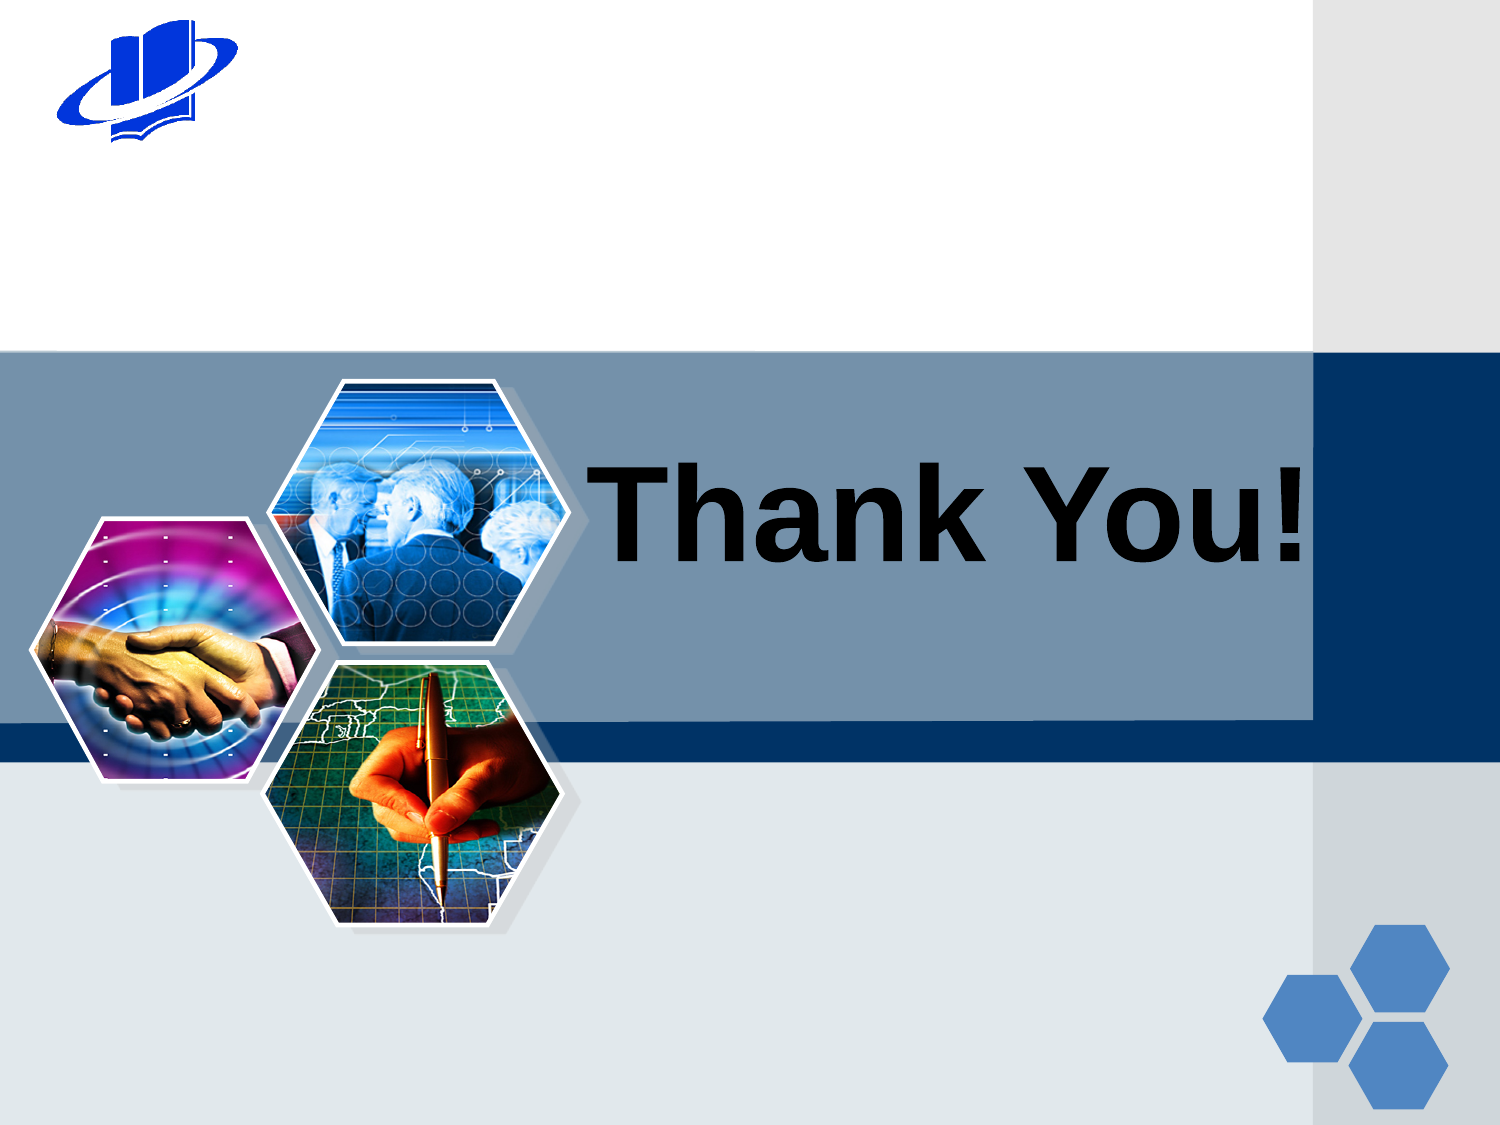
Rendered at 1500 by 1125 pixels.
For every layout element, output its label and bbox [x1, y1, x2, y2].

picture [266, 665, 559, 922]
picture [35, 522, 315, 778]
picture [46, 0, 250, 163]
picture [272, 384, 565, 641]
